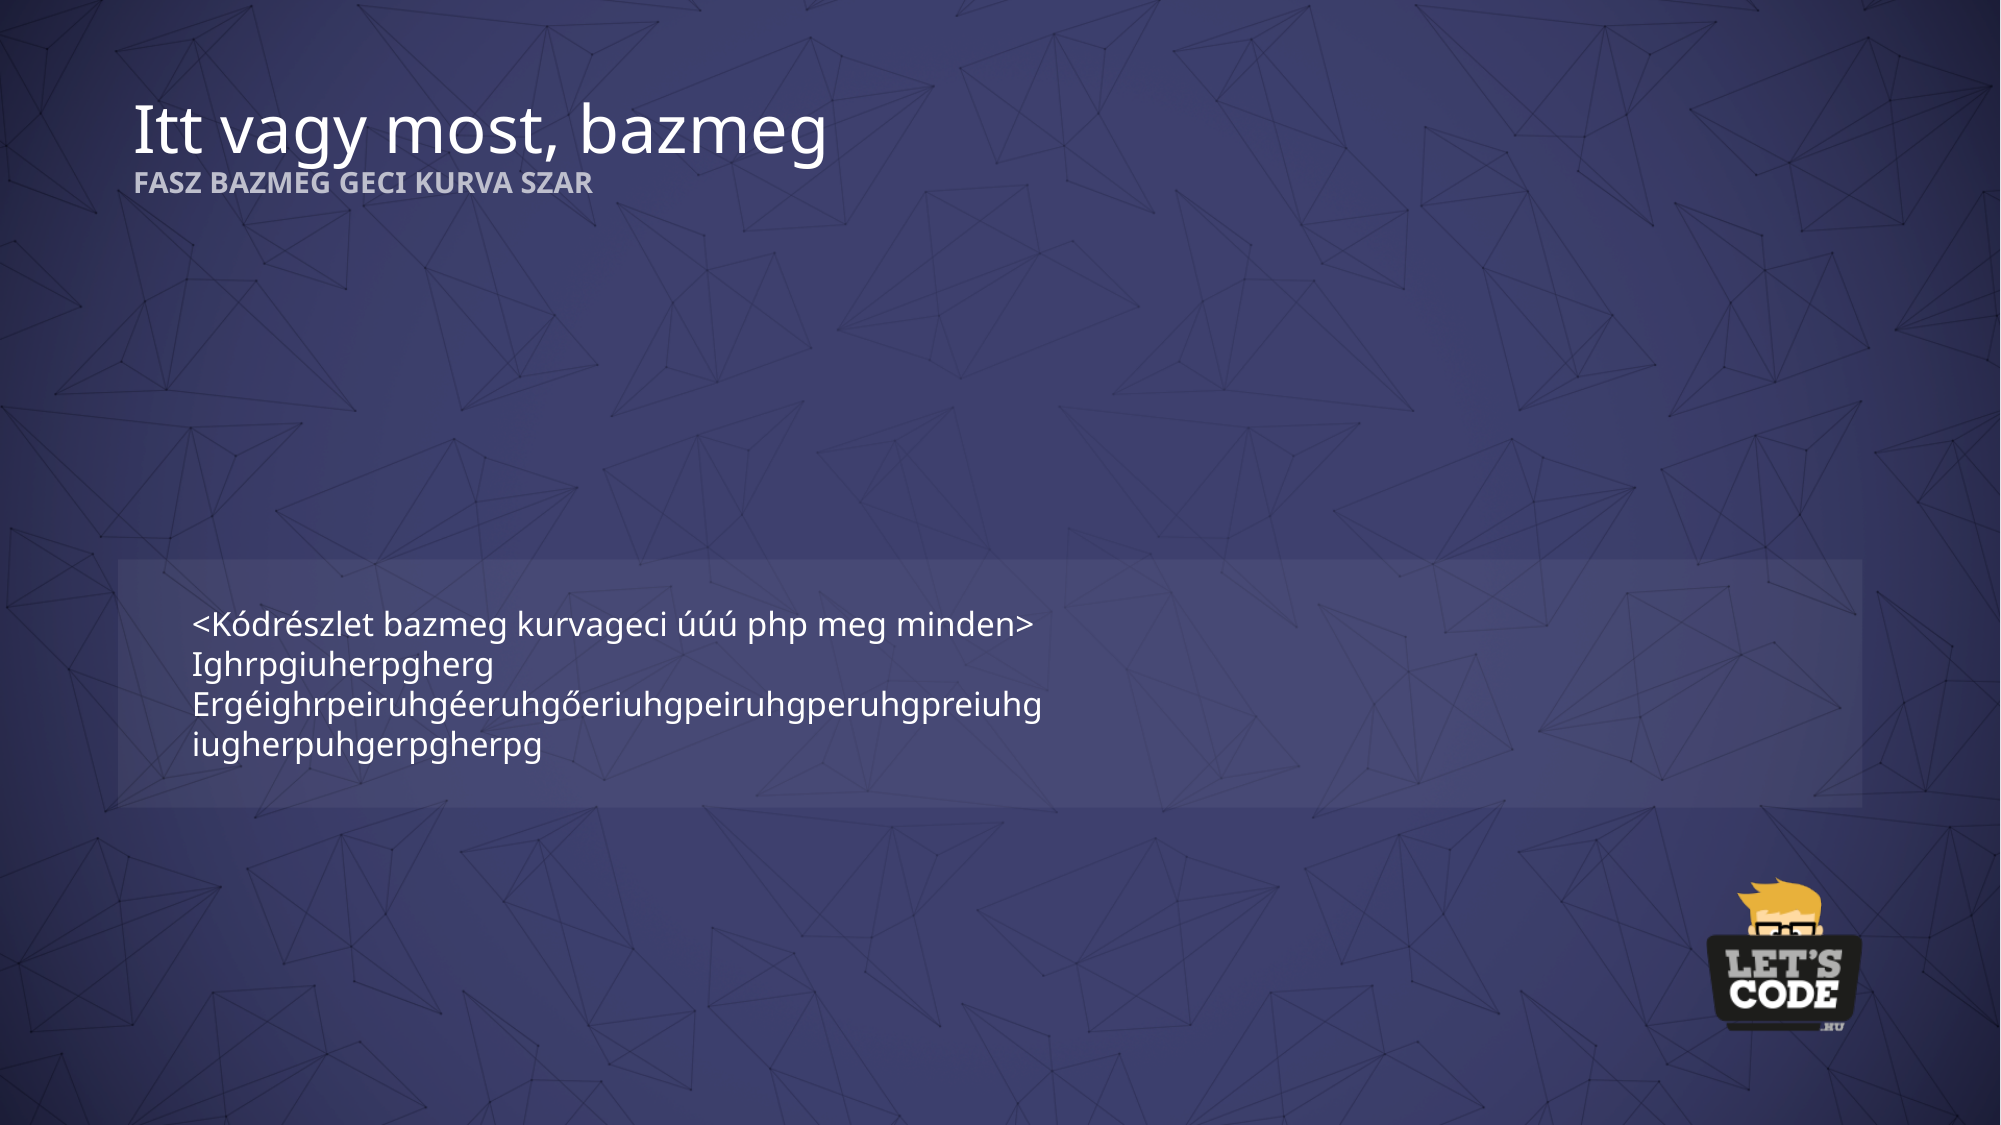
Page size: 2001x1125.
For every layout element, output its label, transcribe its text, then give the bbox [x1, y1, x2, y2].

title Itt vagy most, bazmeg FASZ BAZMEG GECI KURVA SZAR [118, 88, 1619, 481]
picture [0, 0, 2001, 1125]
text_box <Kódrészlet bazmeg kurvageci úúú php meg minden> Ighrpgiuherpgherg Ergéighrpeiruhgéeruhgőeriuhgpeiruhgperuhgpreiuhg iugherpuhgerpgherpg [118, 559, 1863, 808]
